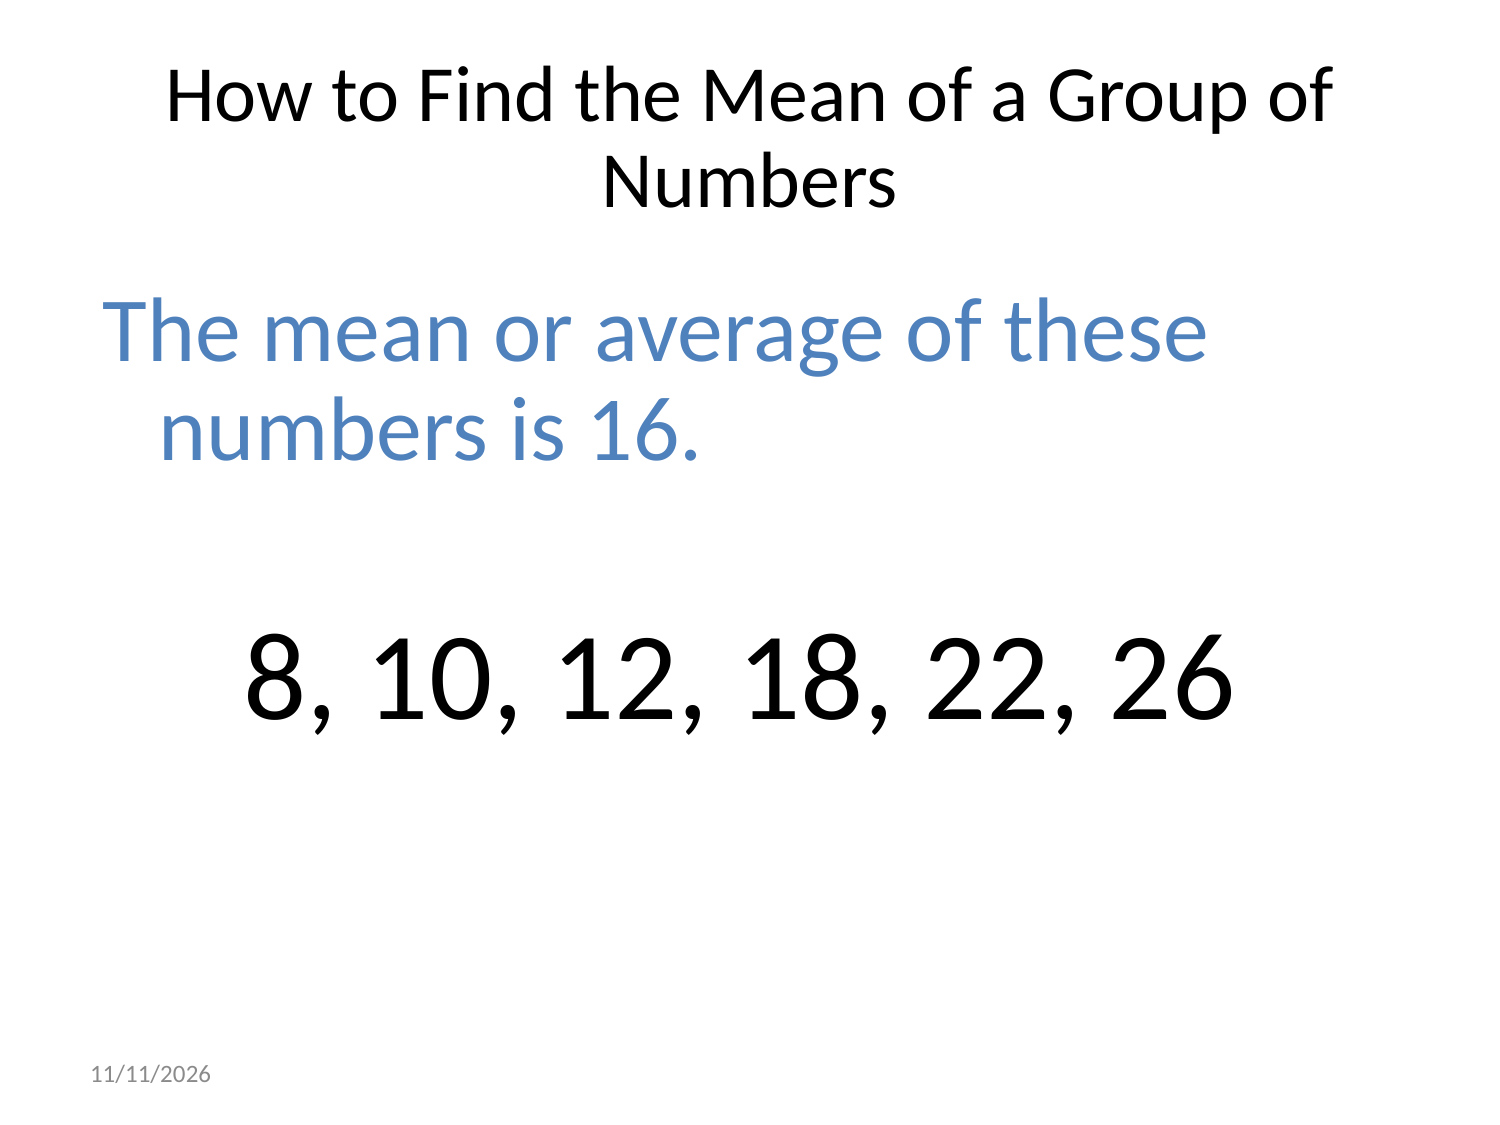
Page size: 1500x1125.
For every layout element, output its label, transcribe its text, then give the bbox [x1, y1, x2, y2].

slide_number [75, 1042, 425, 1103]
text_box 8, 10, 12, 18, 22, 26 [228, 587, 1252, 753]
list The mean or average of these numbers is 16. [87, 275, 1413, 500]
title How to Find the Mean of a Group of Numbers [75, 45, 1425, 233]
